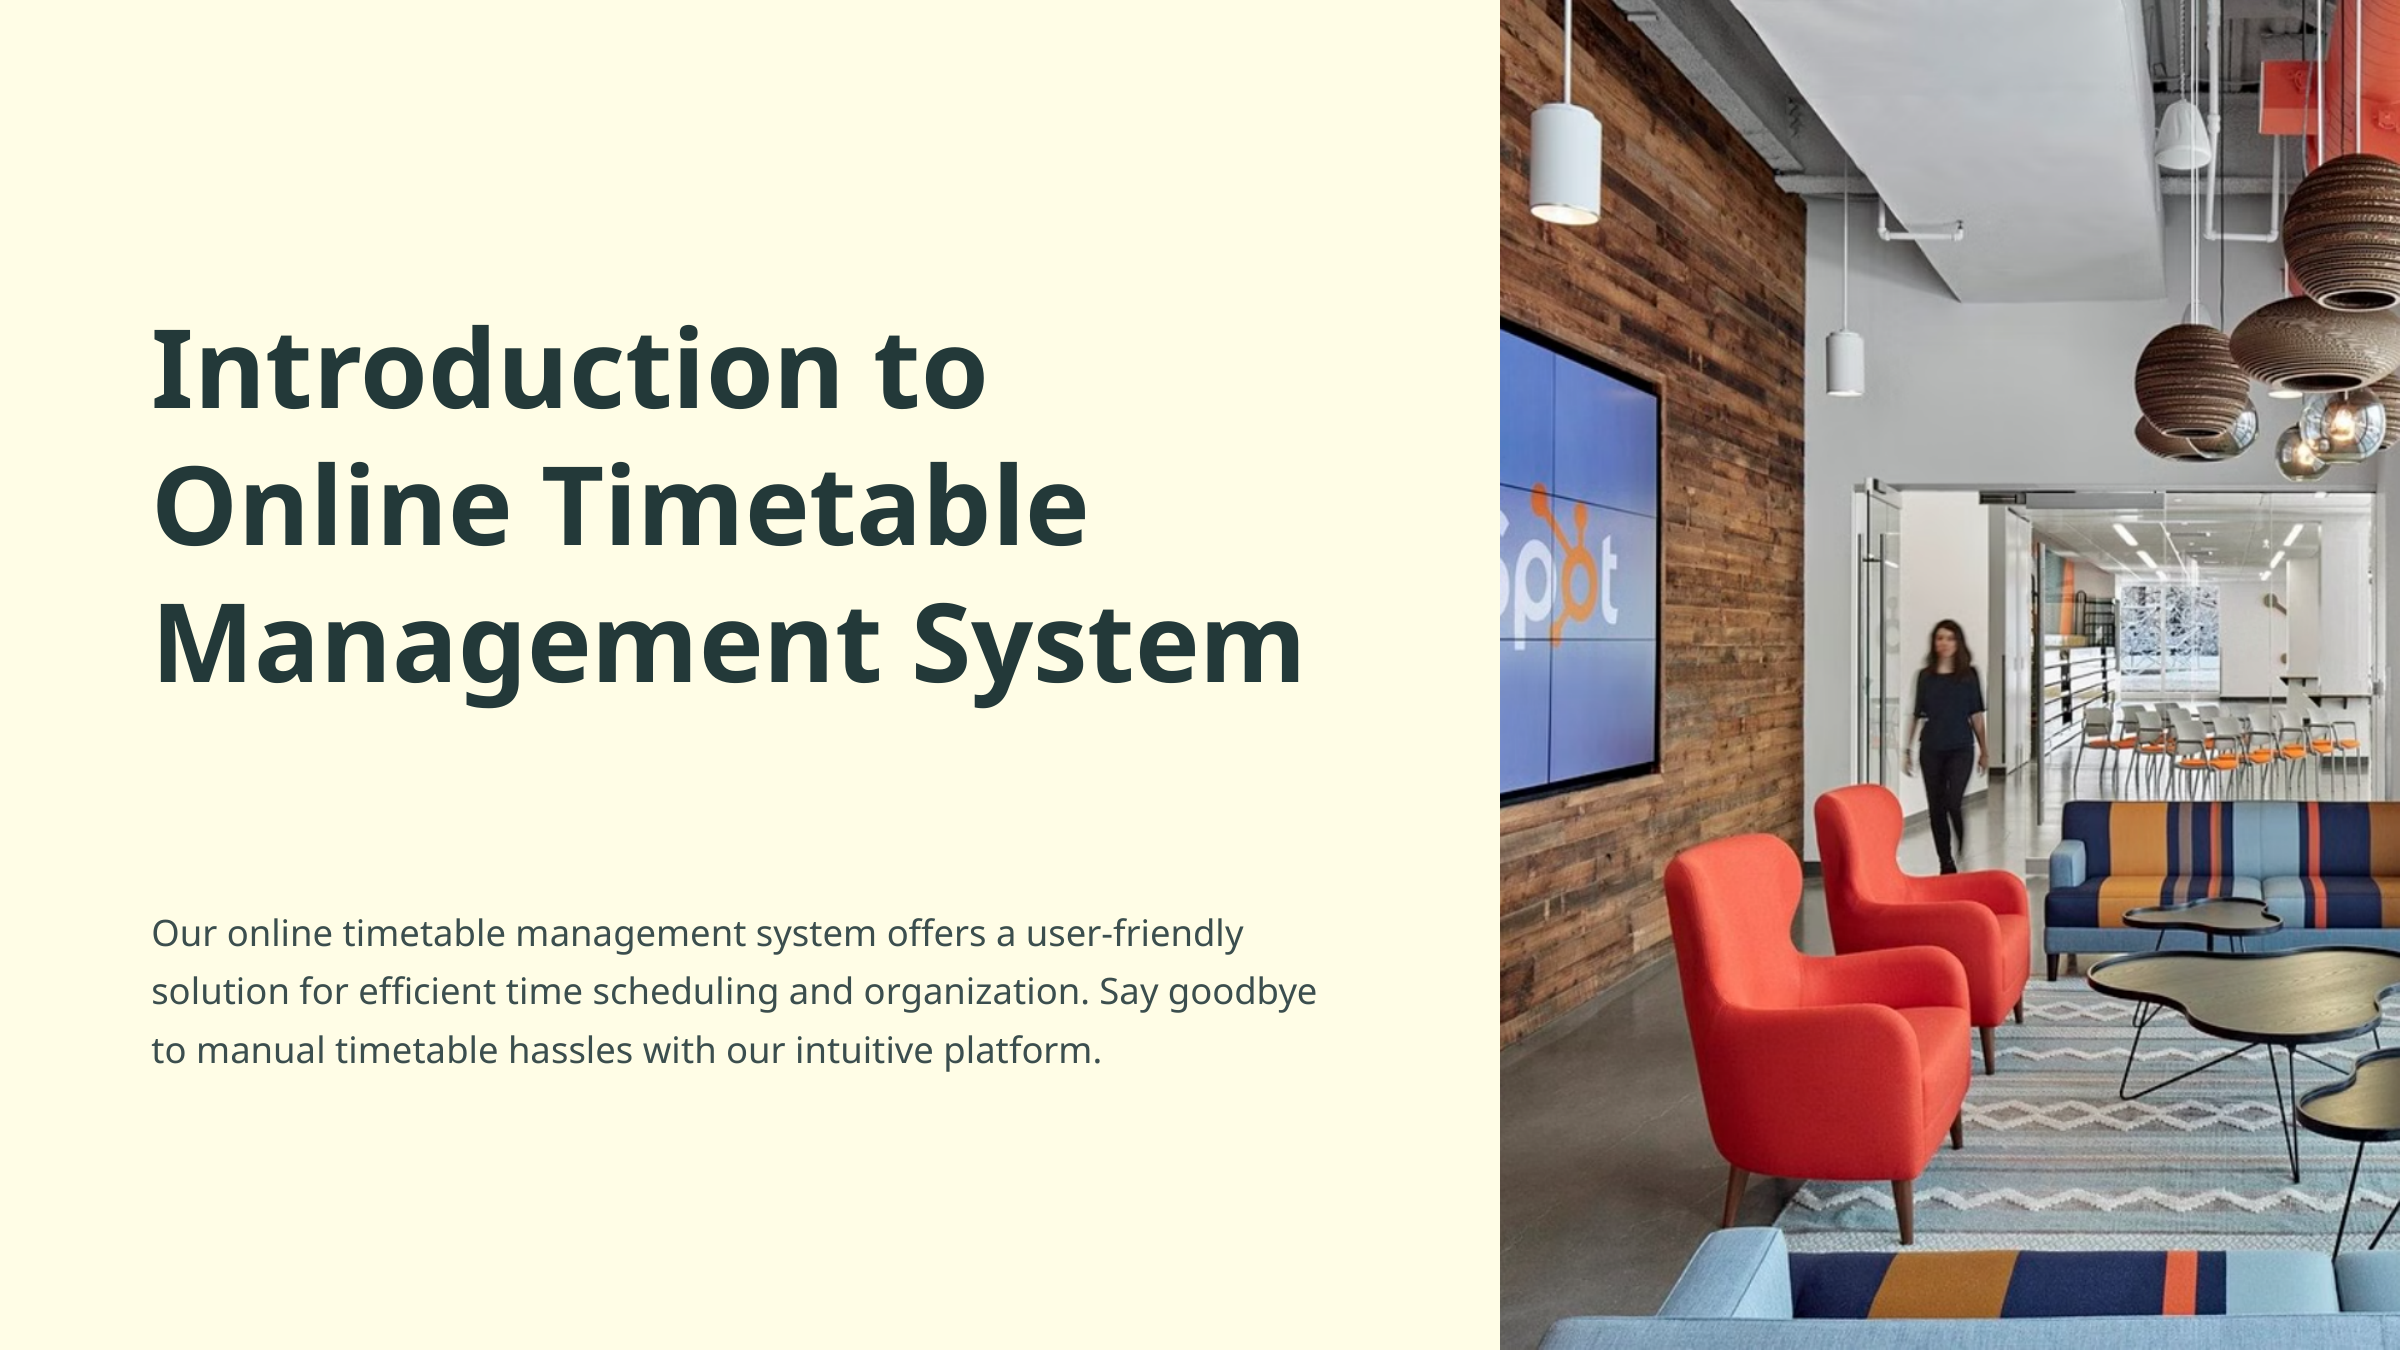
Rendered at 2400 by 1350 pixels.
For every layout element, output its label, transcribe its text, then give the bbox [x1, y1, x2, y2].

text_box Our online timetable management system offers a user-friendly solution for efficient time scheduling and organization. Say goodbye to manual timetable hassles with our intuitive platform. [136, 888, 1364, 1064]
text_box [0, 0, 1499, 1350]
text_box Introduction to Online Timetable Management System [136, 286, 1364, 834]
picture [1499, 0, 2400, 1350]
